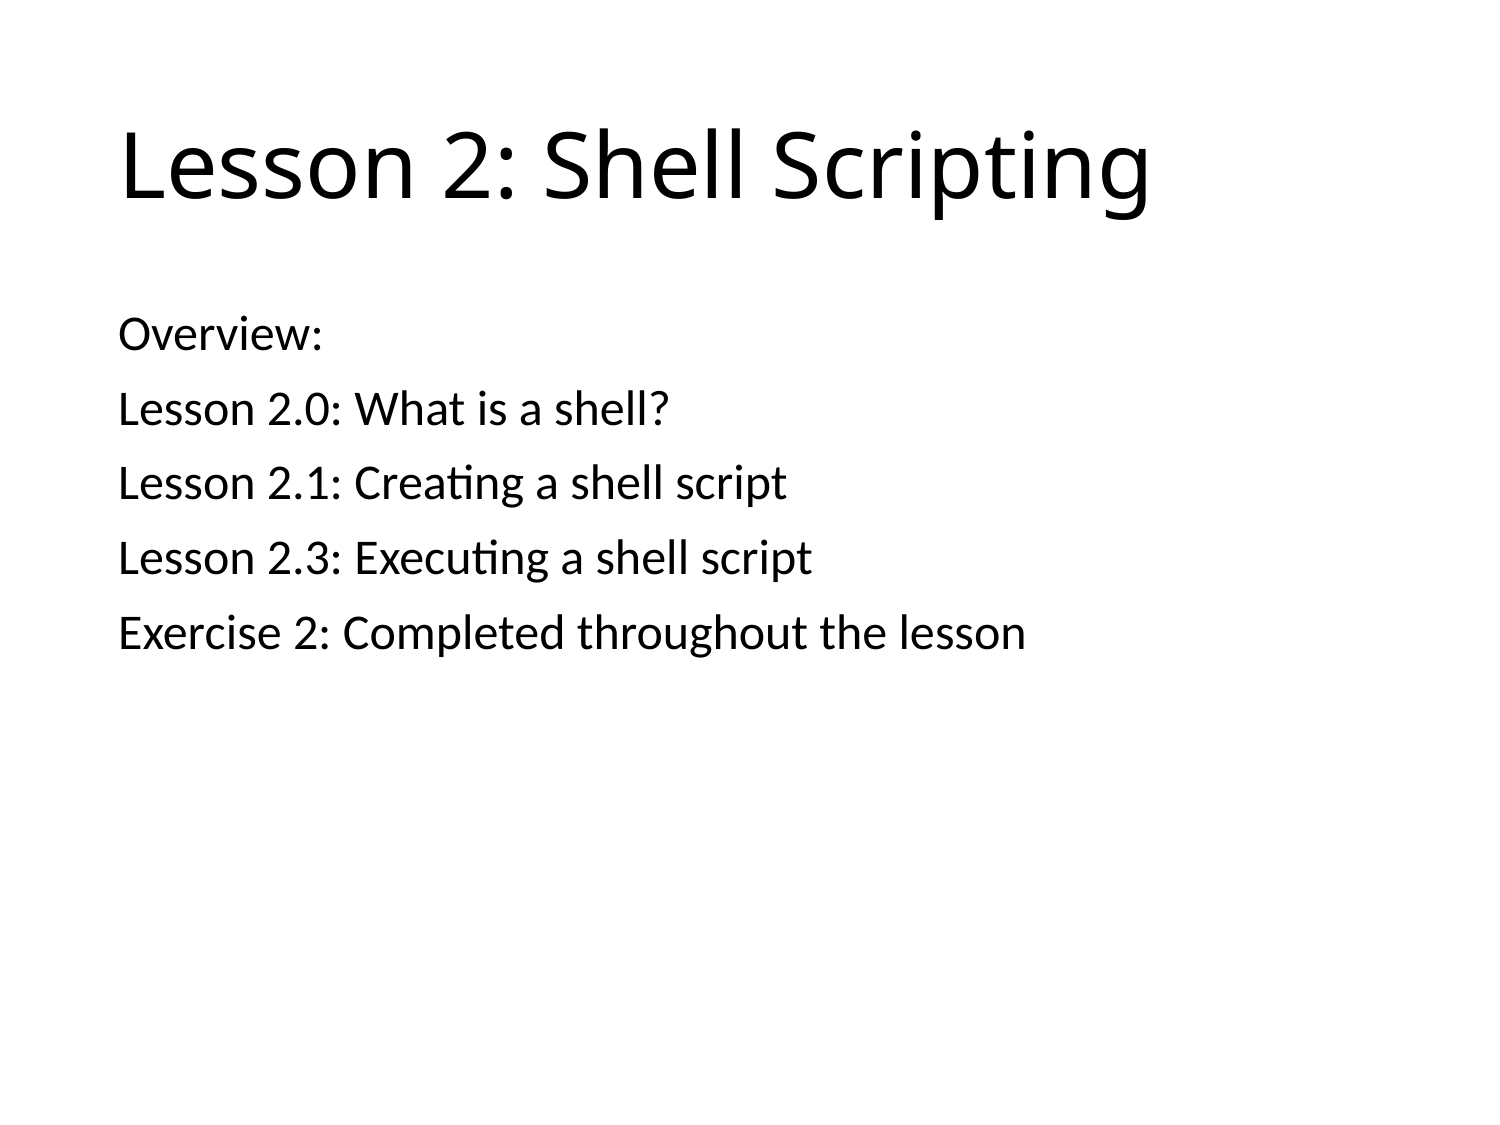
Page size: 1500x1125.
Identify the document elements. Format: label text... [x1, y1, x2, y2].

list Overview: Lesson 2.0: What is a shell? Lesson 2.1: Creating a shell script Lesson 2.3: Executing a shell script Exercise 2: Completed throughout the lesson [103, 299, 1397, 1014]
title Lesson 2: Shell Scripting [103, 59, 1397, 278]
